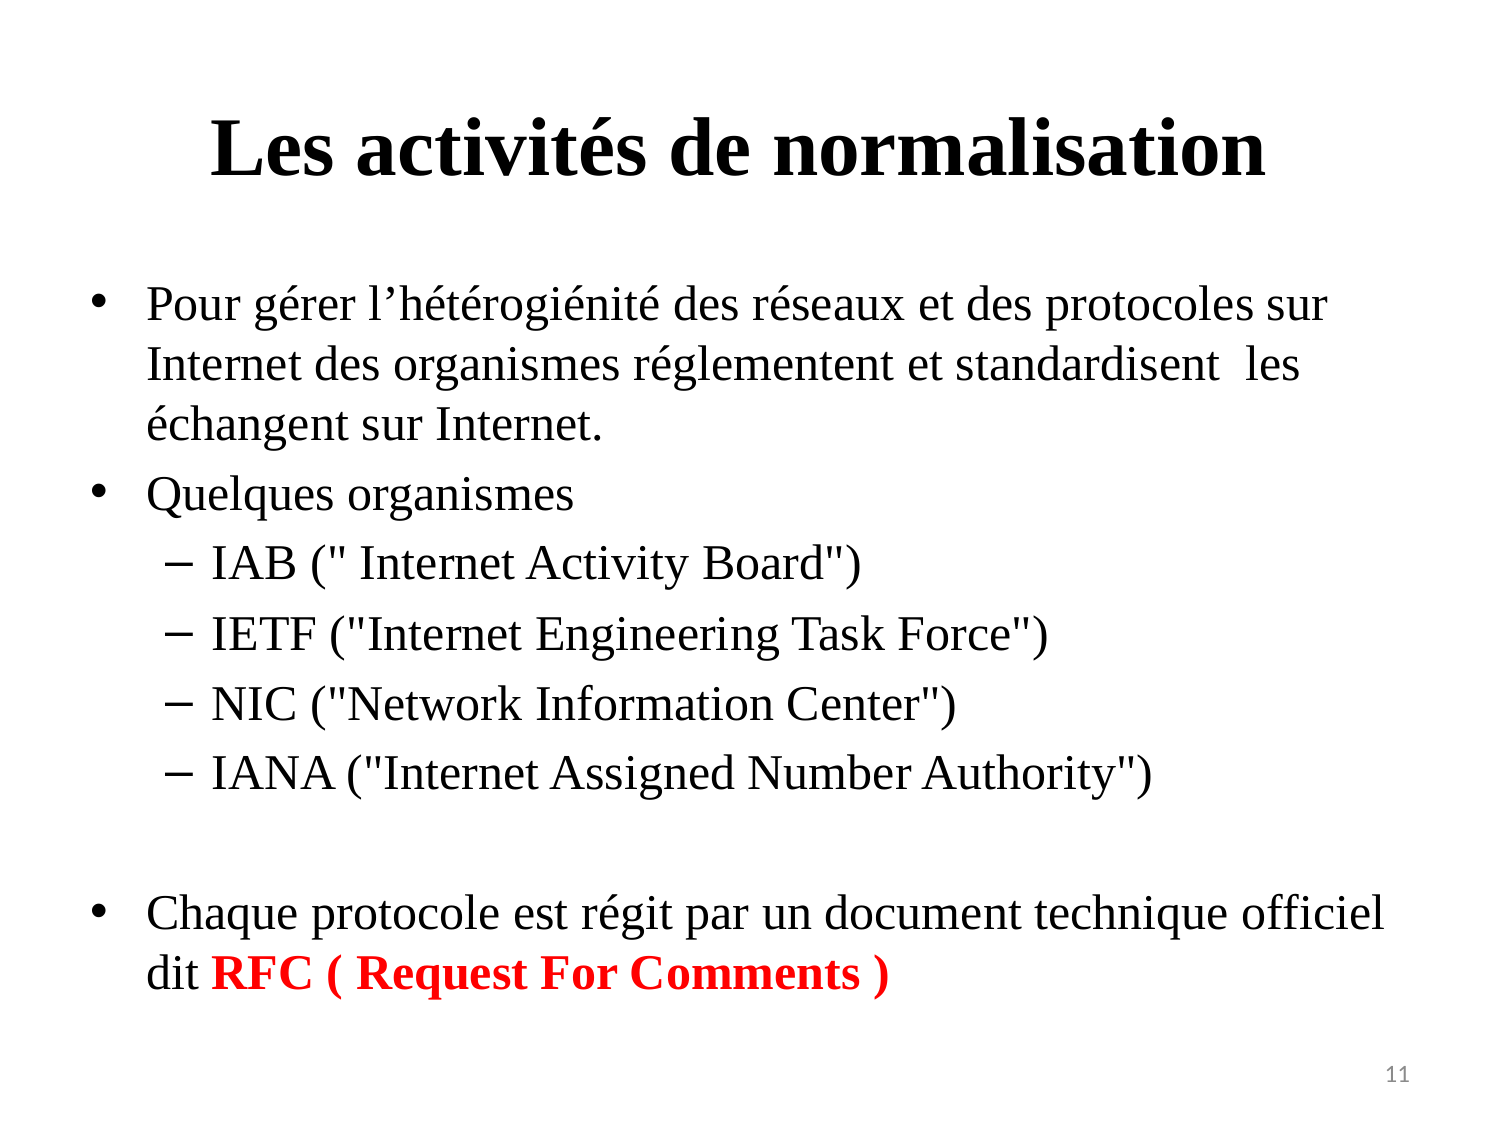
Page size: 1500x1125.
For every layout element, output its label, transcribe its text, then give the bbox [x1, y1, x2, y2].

title Les activités de normalisation [75, 45, 1425, 233]
list Pour gérer l’hétérogiénité des réseaux et des protocoles sur Internet des organismes réglementent et standardisent les échangent sur Internet. Quelques organismes IAB (" Internet Activity Board") IETF ("Internet Engineering Task Force") NIC ("Network Information Center") IANA ("Internet Assigned Number Authority") Chaque protocole est régit par un document technique officiel dit RFC ( Request For Comments ) [75, 262, 1425, 1005]
slide_number 11 [1074, 1042, 1425, 1103]
